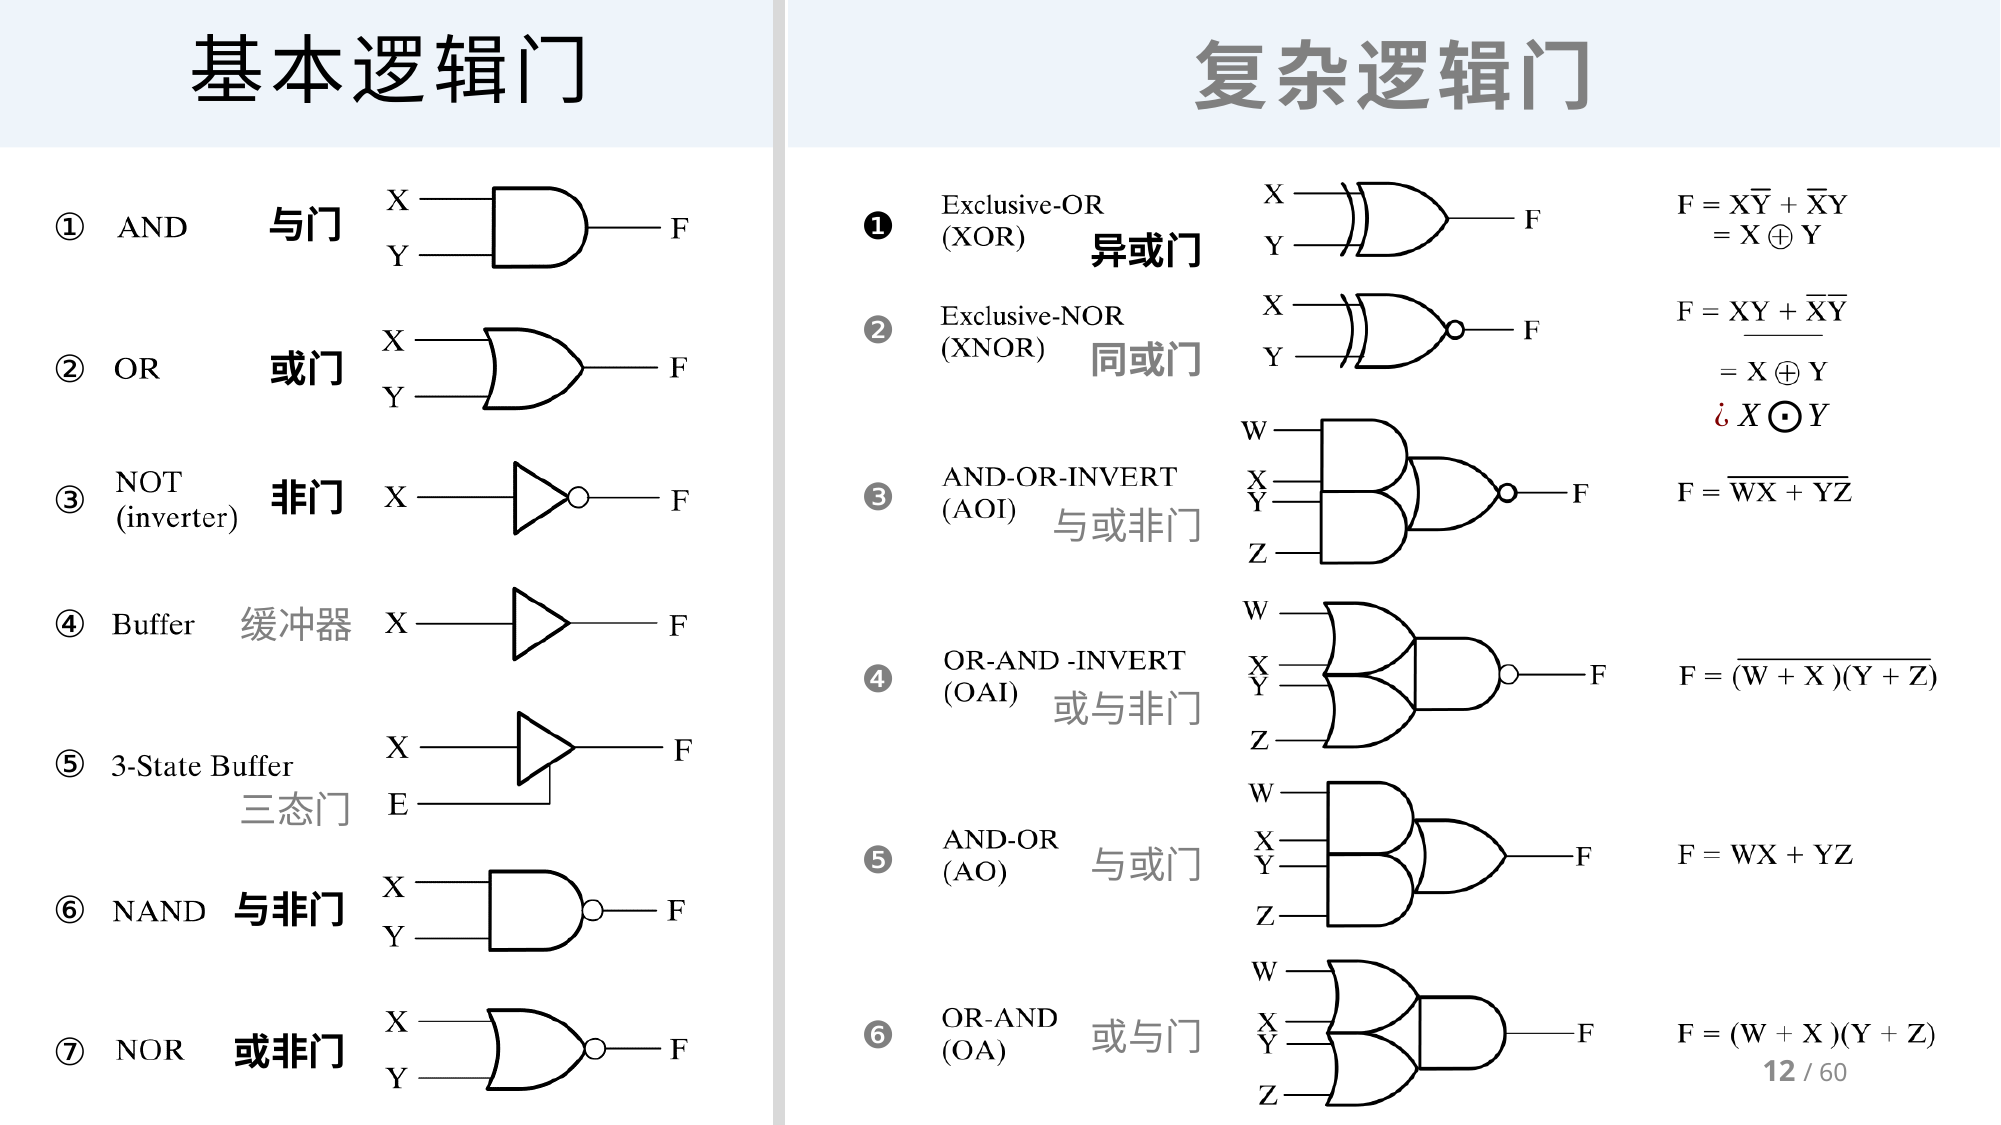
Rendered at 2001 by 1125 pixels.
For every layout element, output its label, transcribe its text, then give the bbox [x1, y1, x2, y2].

picture [110, 707, 698, 819]
text_box ⑤ [38, 732, 102, 793]
title 基本逻辑门 [0, 0, 773, 148]
text_box ⑥ [38, 879, 102, 939]
text_box ① [38, 195, 102, 256]
text_box 三态门 [225, 819, 368, 839]
text_box ⑦ [38, 1020, 102, 1081]
picture [110, 458, 709, 539]
text_box ④ [38, 592, 102, 653]
text_box ③ [38, 468, 102, 529]
picture [110, 583, 709, 663]
text_box ② [38, 337, 102, 398]
picture [110, 178, 709, 273]
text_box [779, 0, 2000, 1125]
picture [110, 862, 709, 956]
picture [110, 320, 709, 413]
picture [110, 1003, 709, 1097]
